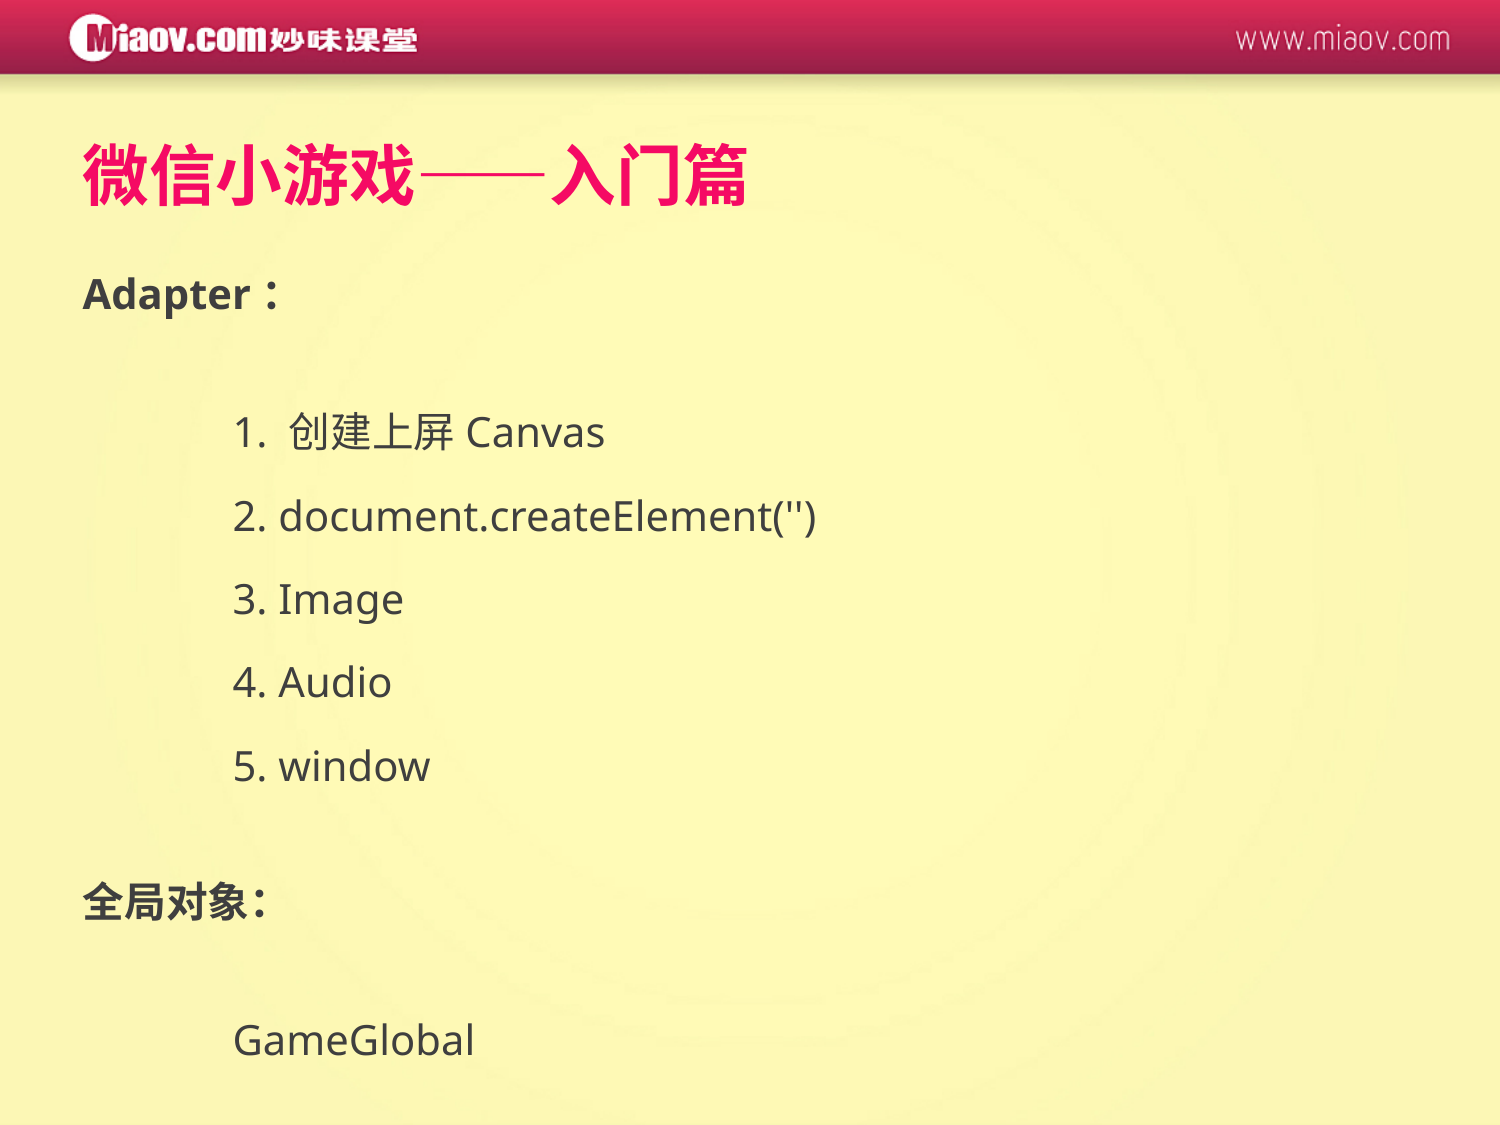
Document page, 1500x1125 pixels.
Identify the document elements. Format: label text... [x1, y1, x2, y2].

picture [0, 0, 1500, 1125]
title 微信小游戏——入门篇 [74, 79, 1426, 207]
list Adapter： 1. 创建上屏Canvas 2. document.createElement('') 3. Image 4. Audio 5. window 全局对象： GameGlobal [74, 207, 1426, 1099]
